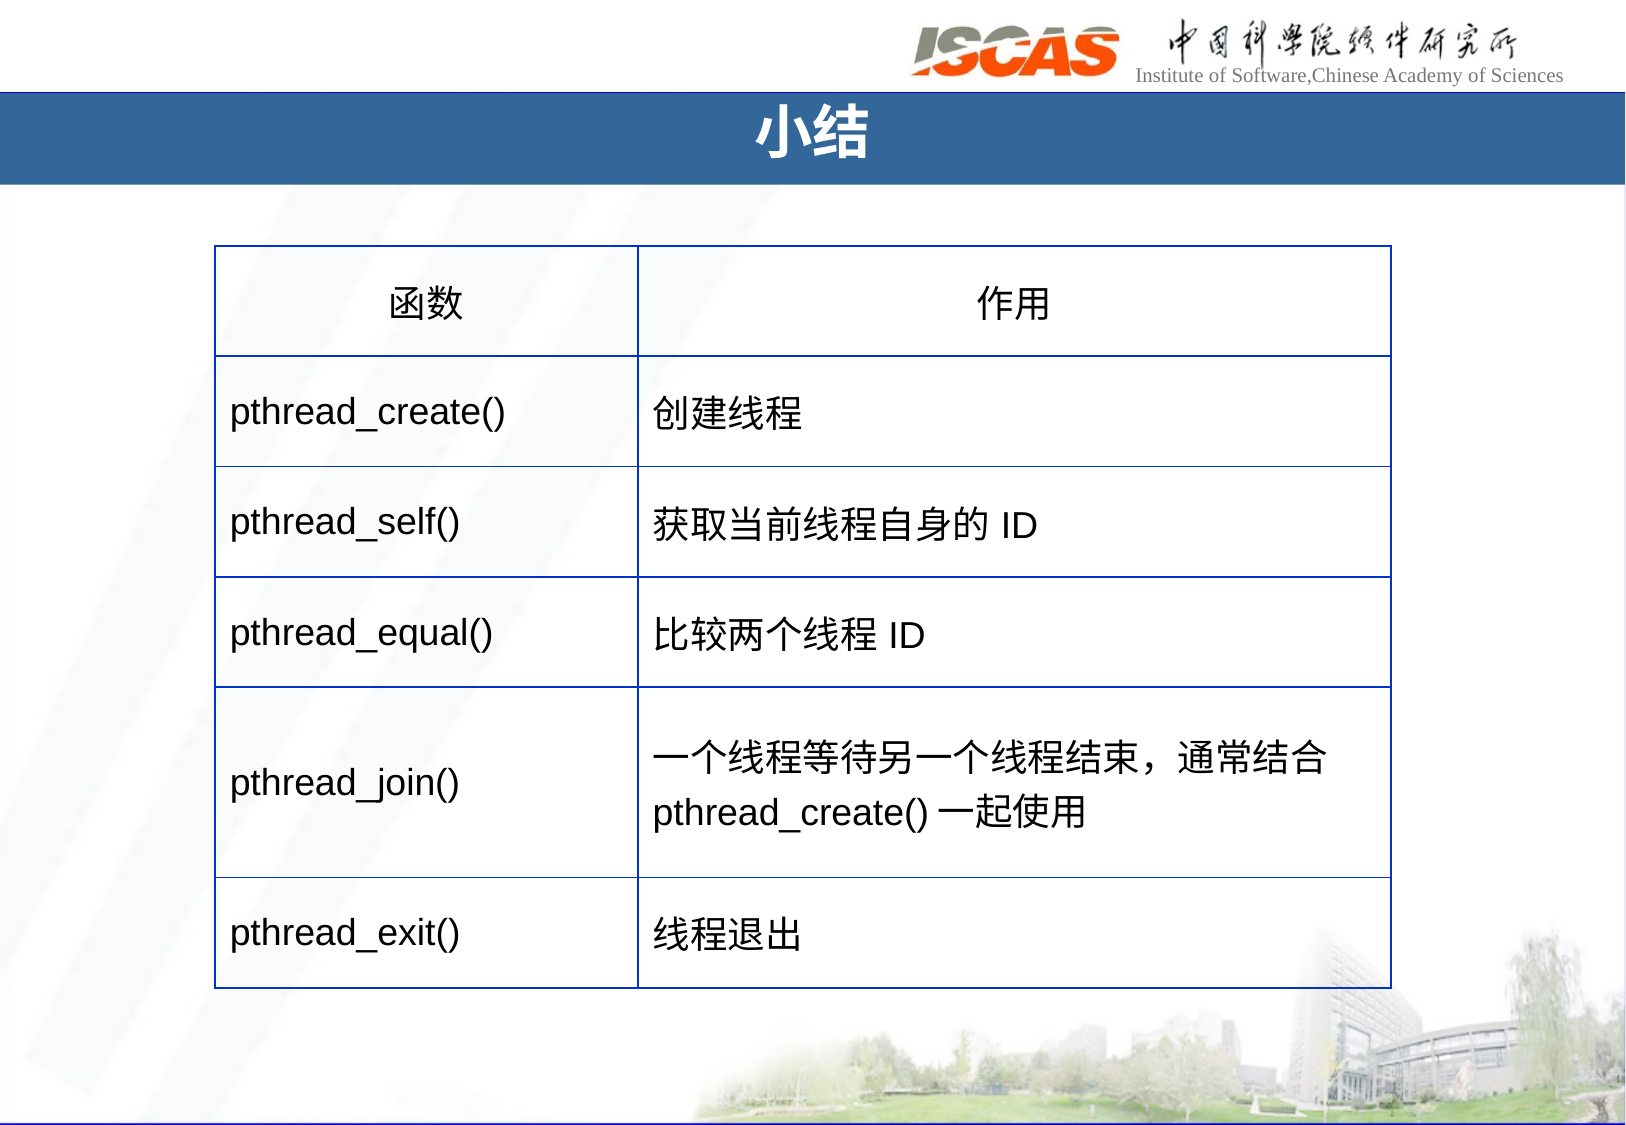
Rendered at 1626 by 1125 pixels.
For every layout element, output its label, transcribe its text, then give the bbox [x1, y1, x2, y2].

picture [1166, 15, 1519, 71]
picture [907, 18, 1132, 87]
table_cell 获取当前线程自身的ID [639, 467, 1390, 576]
table_header 作用 [639, 247, 1390, 355]
table_cell pthread_equal() [216, 578, 637, 686]
table_cell pthread_join() [216, 688, 637, 877]
table_cell 比较两个线程ID [639, 578, 1390, 686]
table_cell pthread_create() [216, 357, 637, 466]
table_header 函数 [216, 247, 637, 355]
table_cell pthread_self() [216, 467, 637, 576]
table_cell 线程退出 [639, 878, 1390, 987]
table_cell pthread_exit() [216, 878, 637, 987]
table_cell 创建线程 [639, 357, 1390, 466]
title 小结 [0, 93, 1625, 185]
table_cell 一个线程等待另一个线程结束，通常结合pthread_create()一起使用 [639, 688, 1390, 877]
picture [0, 92, 1626, 1125]
